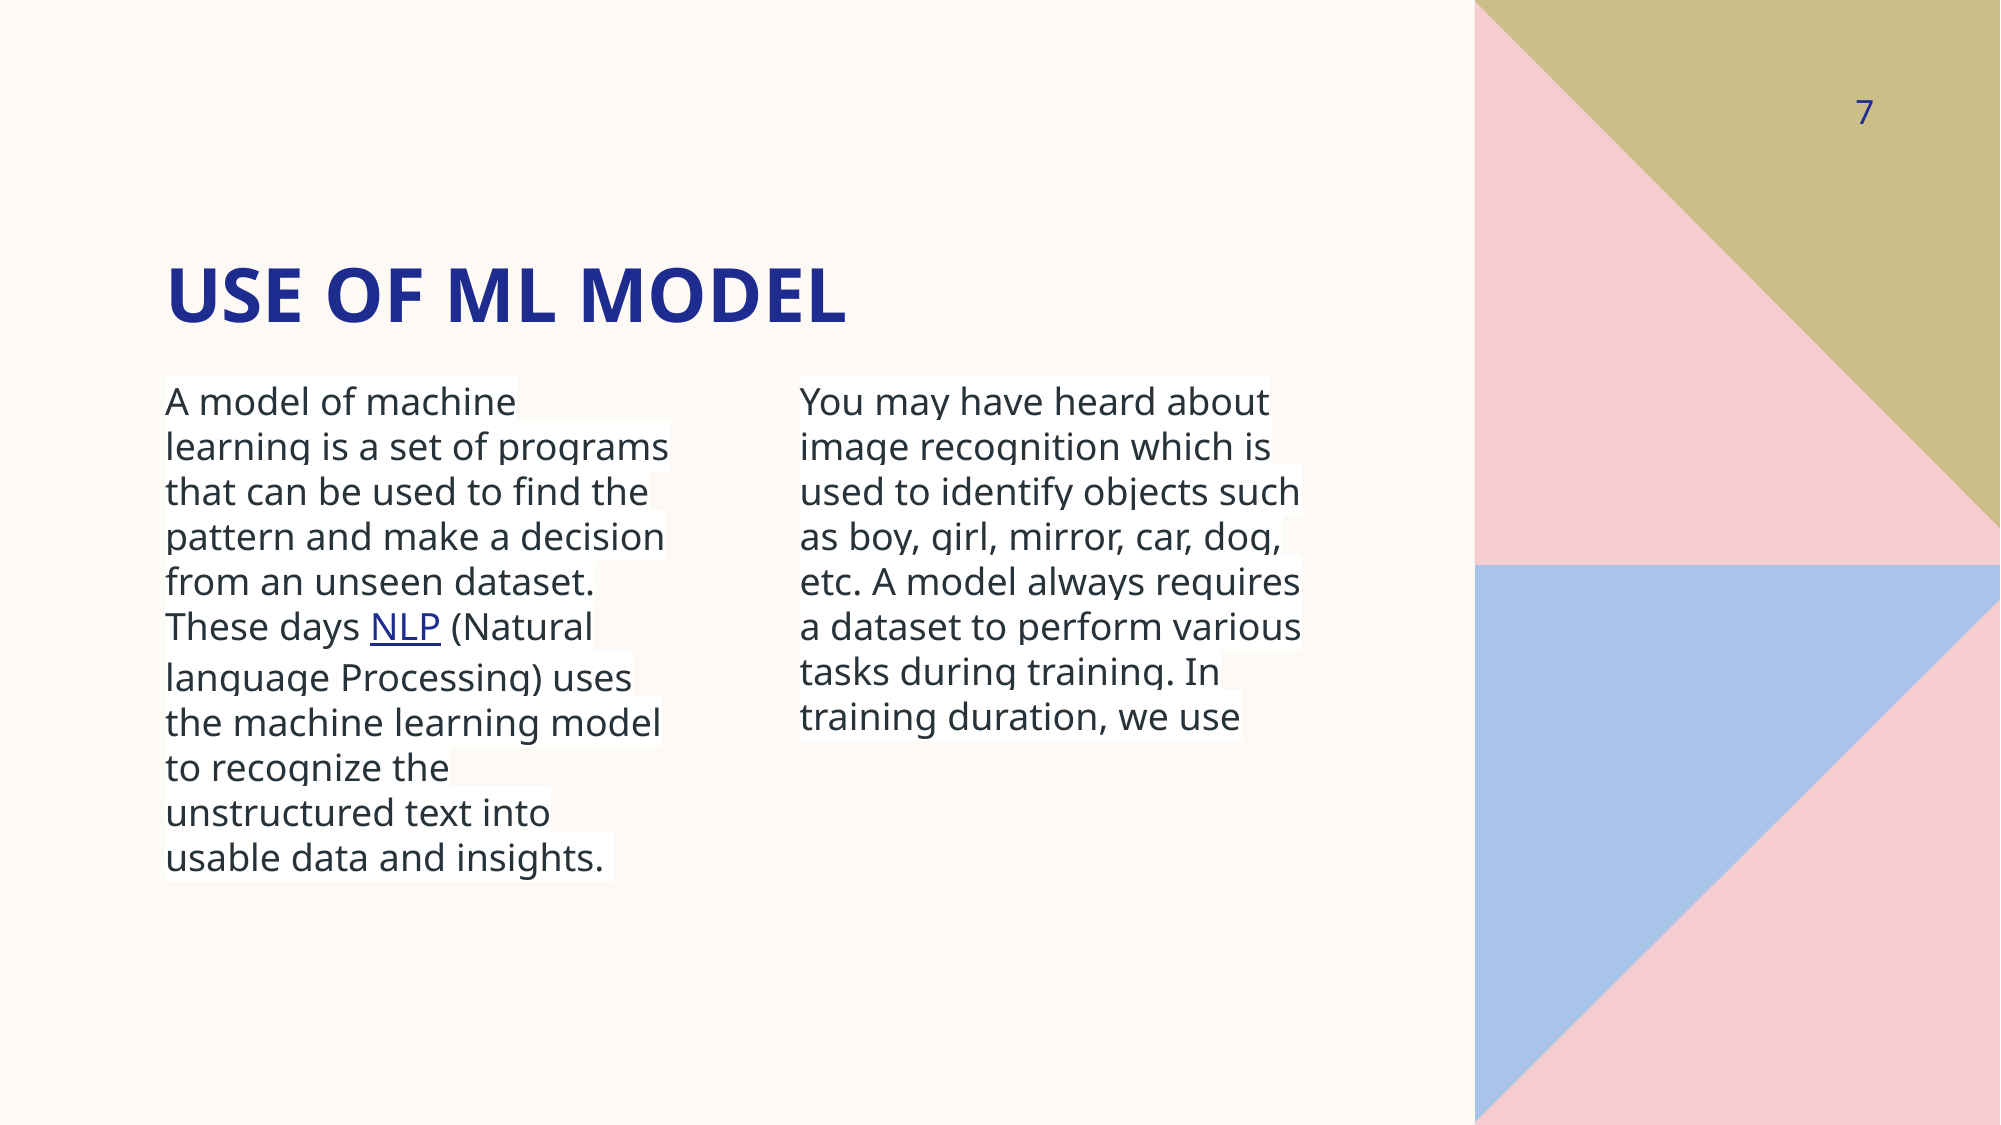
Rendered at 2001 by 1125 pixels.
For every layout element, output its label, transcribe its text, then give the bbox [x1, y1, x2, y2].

list A model of machine learning is a set of programs that can be used to find the pattern and make a decision from an unseen dataset. These days NLP (Natural language Processing) uses the machine learning model to recognize the unstructured text into usable data and insights. [150, 377, 689, 988]
title USE OF ML MODEL [150, 136, 1429, 338]
list You may have heard about image recognition which is used to identify objects such as boy, girl, mirror, car, dog, etc. A model always requires a dataset to perform various tasks during training. In training duration, we use [784, 377, 1324, 988]
slide_number 7 [1712, 75, 1875, 153]
